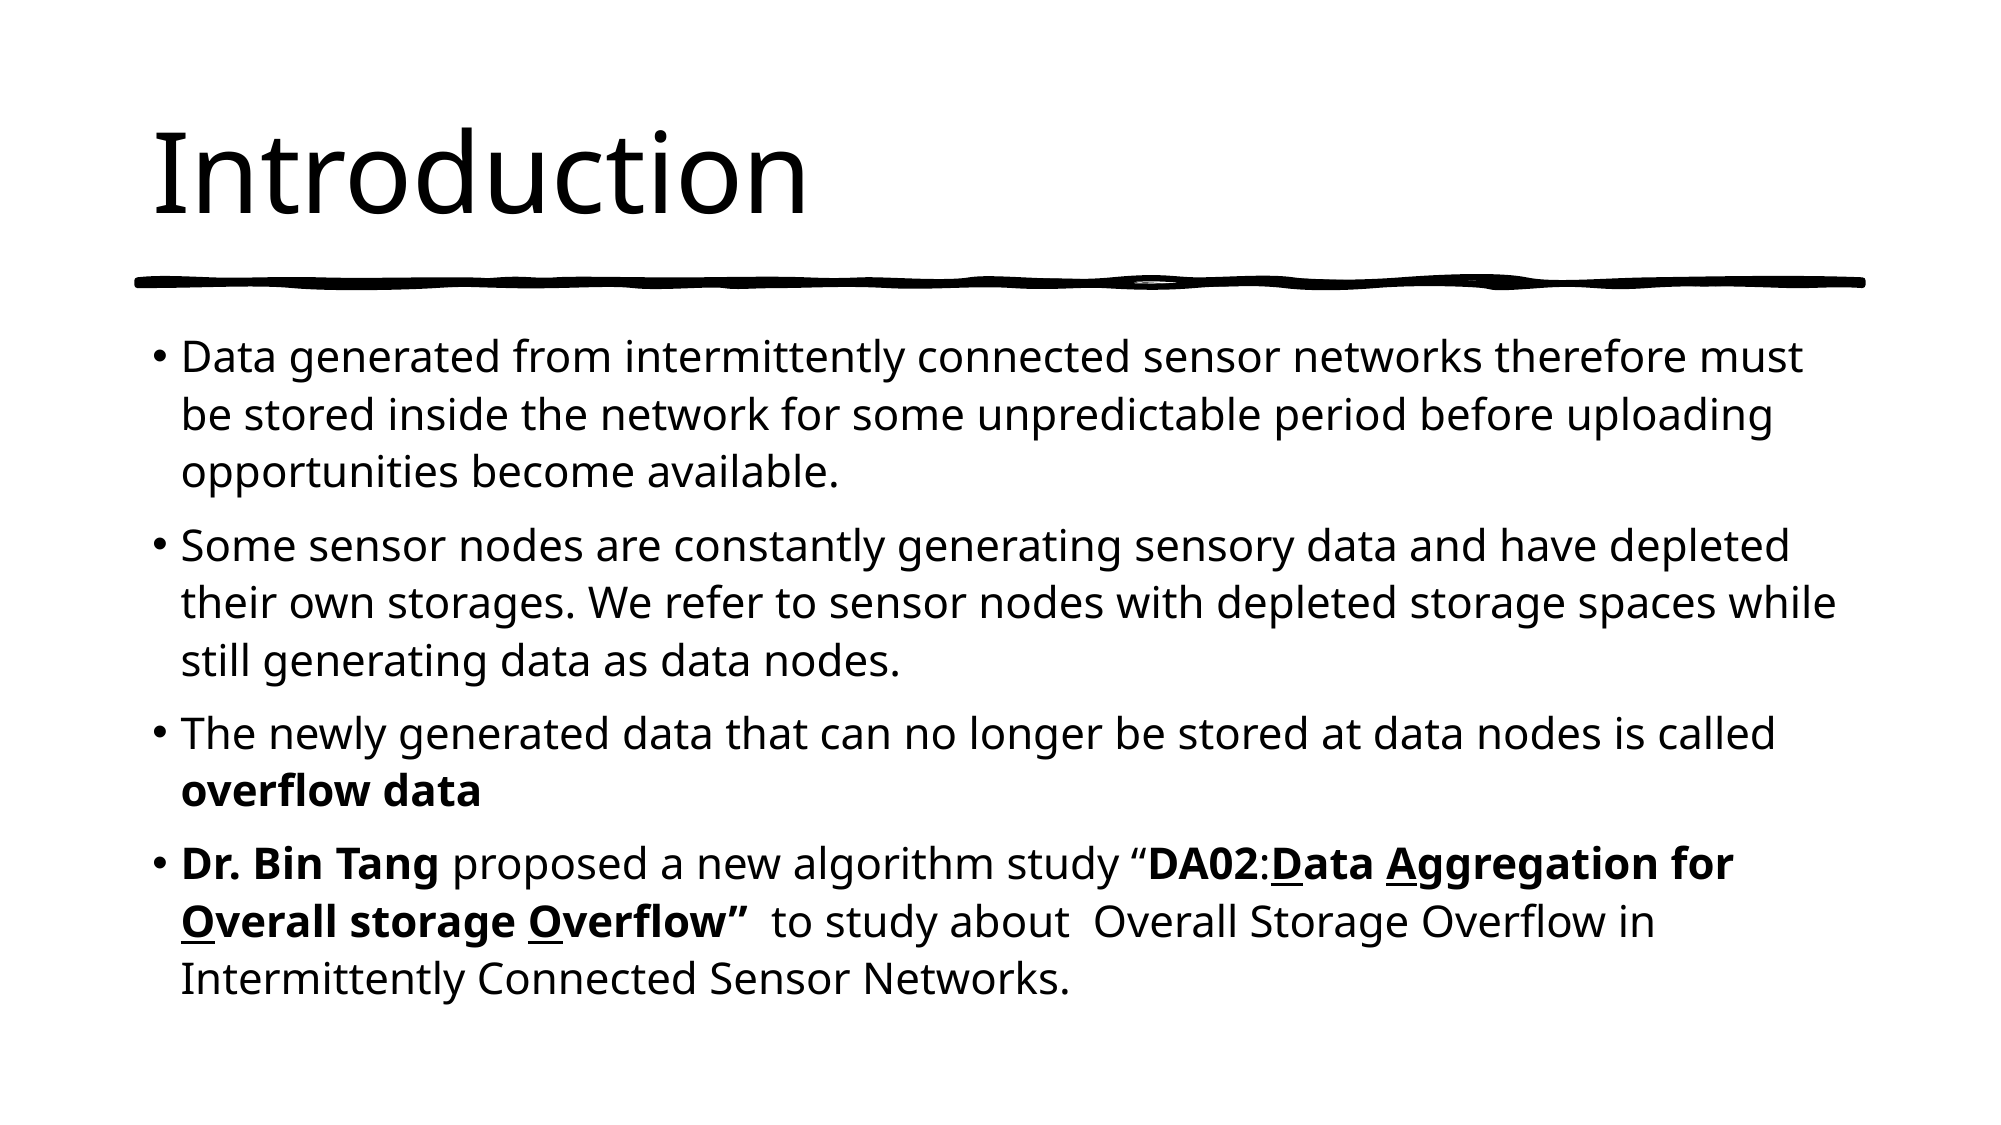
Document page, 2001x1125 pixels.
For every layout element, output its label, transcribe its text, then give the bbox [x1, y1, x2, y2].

list Data generated from intermittently connected sensor networks therefore must be stored inside the network for some unpredictable period before uploading opportunities become available. Some sensor nodes are constantly generating sensory data and have depleted their own storages. We refer to sensor nodes with depleted storage spaces while still generating data as data nodes. The newly generated data that can no longer be stored at data nodes is called overflow data Dr. Bin Tang proposed a new algorithm study “DA02:Data Aggregation for Overall storage Overflow” to study about Overall Storage Overflow in Intermittently Connected Sensor Networks. [137, 316, 1863, 1014]
title Introduction [137, 59, 1863, 278]
